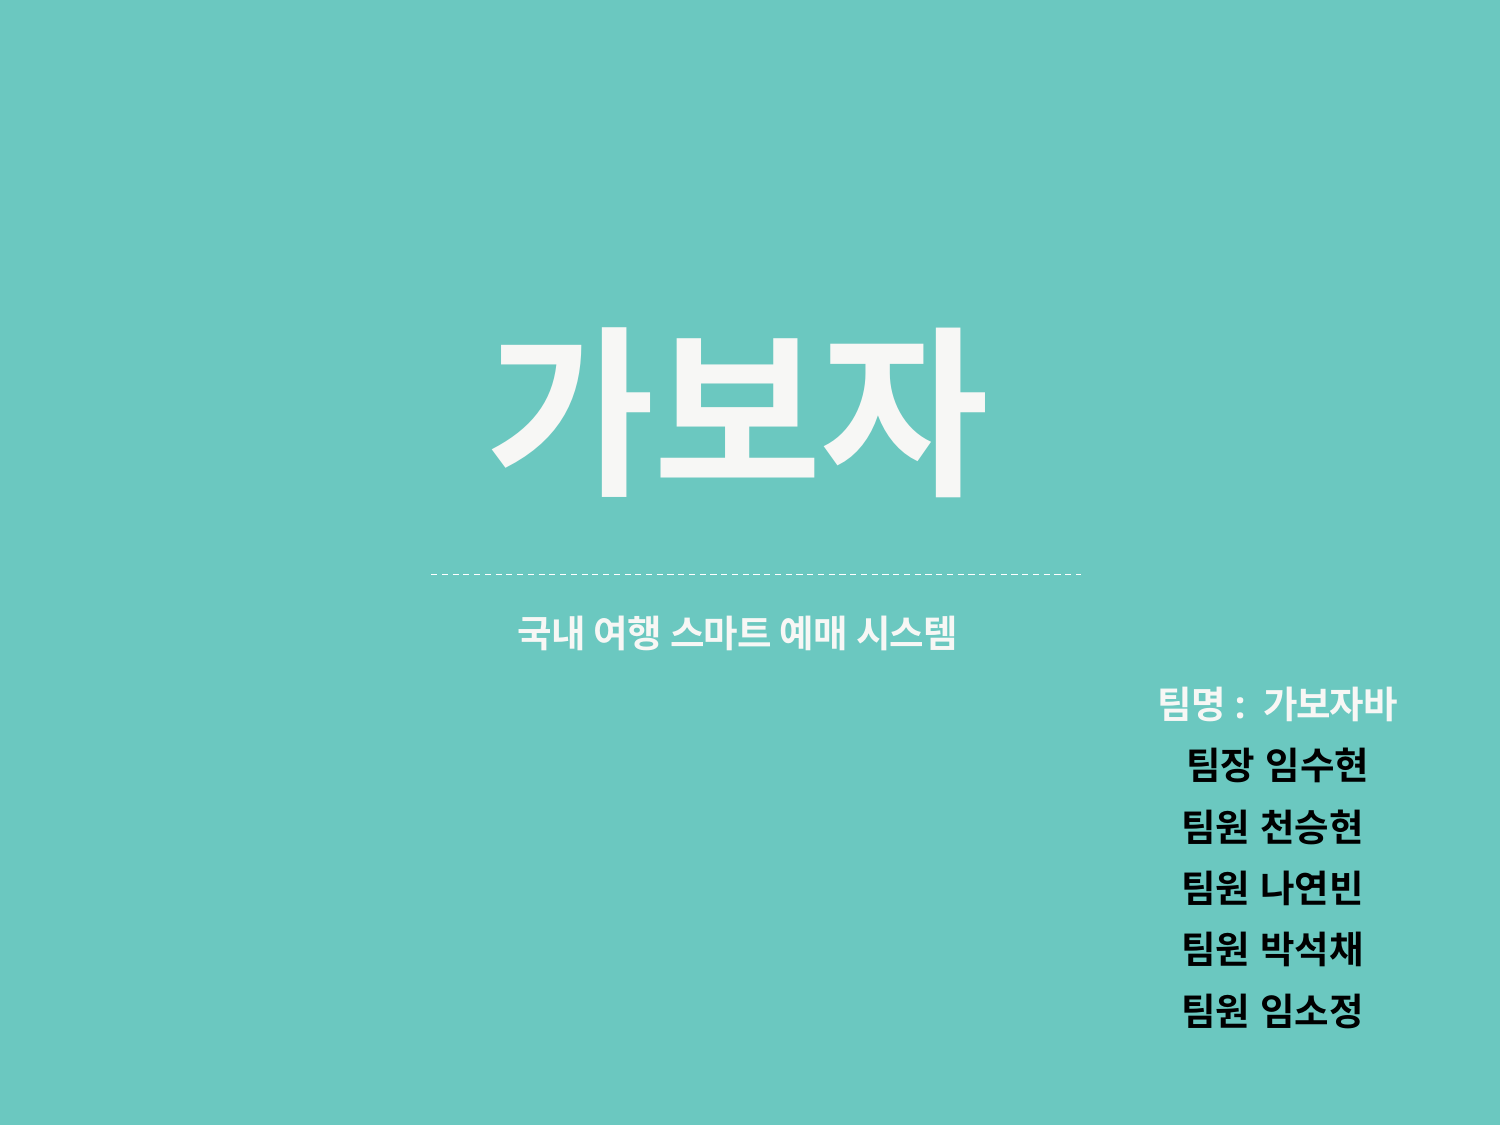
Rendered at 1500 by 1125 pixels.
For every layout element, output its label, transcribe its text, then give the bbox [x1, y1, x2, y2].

text_box 가보자 [471, 290, 1005, 525]
text_box 팀명: 가보자바 팀장 임수현 팀원 천승현 팀원 나연빈 팀원 박석채 팀원 임소정 [1116, 678, 1440, 1041]
text_box 국내 여행 스마트 예매 시스템 [412, 602, 1063, 753]
